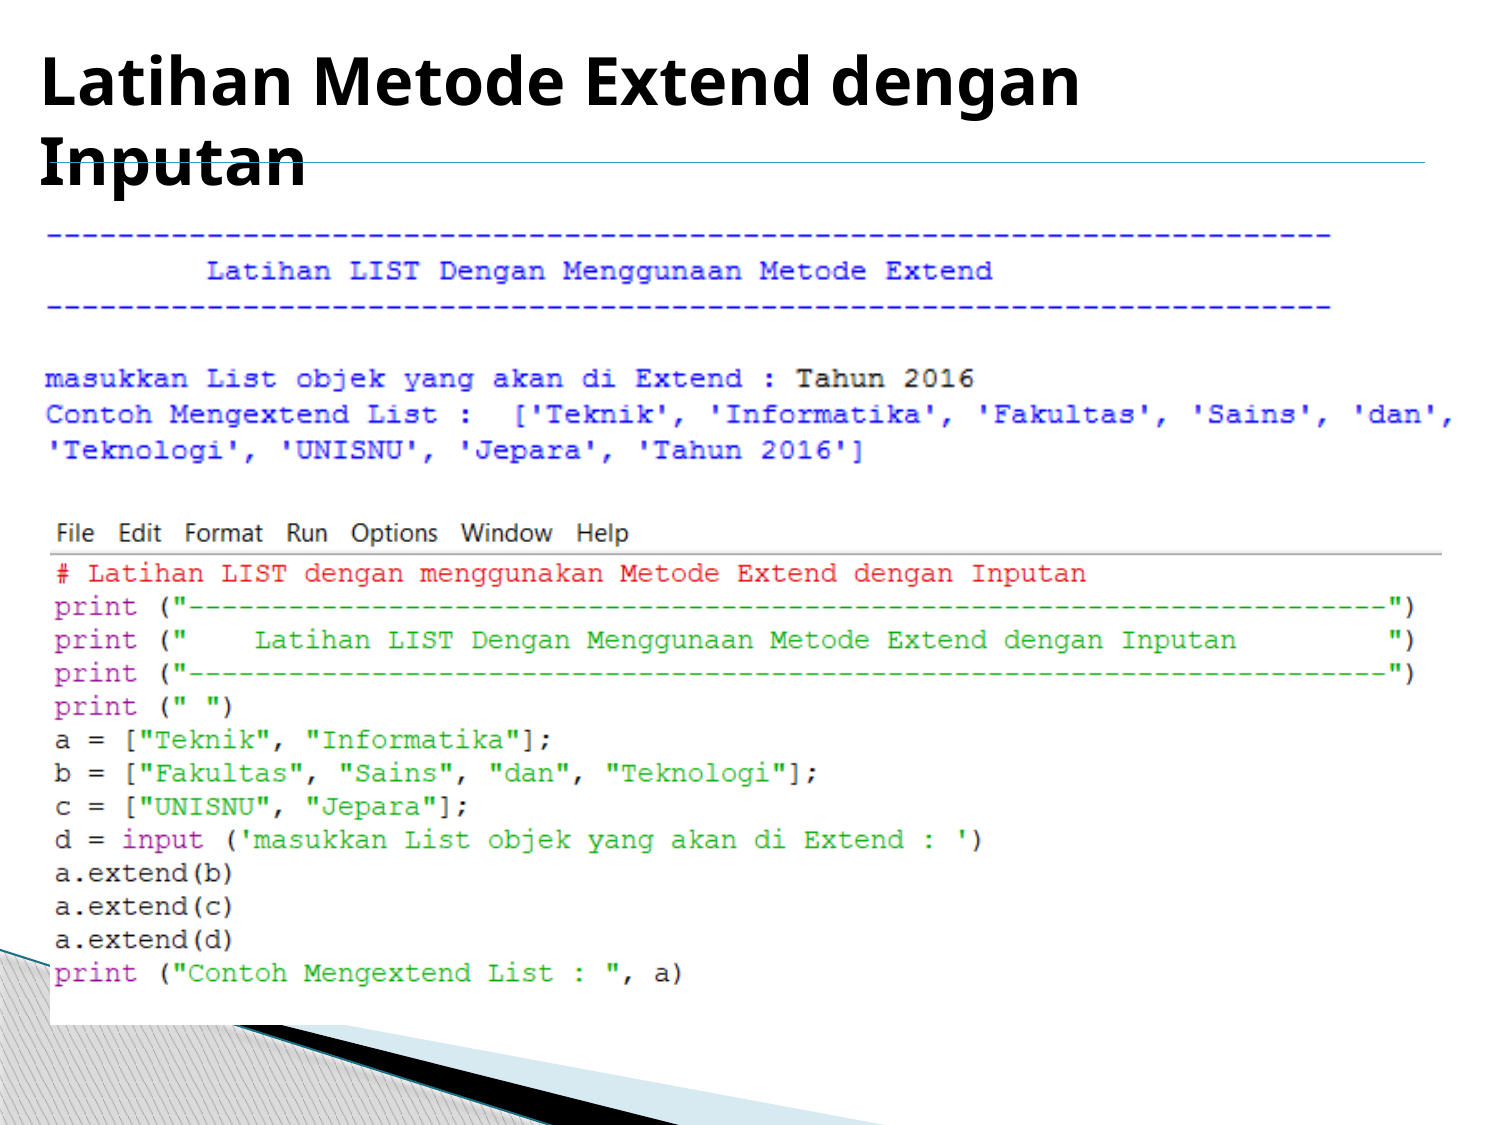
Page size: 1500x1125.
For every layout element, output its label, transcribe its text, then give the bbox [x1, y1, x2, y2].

title Latihan Metode Extend dengan Inputan [24, 24, 1375, 213]
picture [37, 224, 1469, 476]
picture [49, 512, 1442, 1026]
